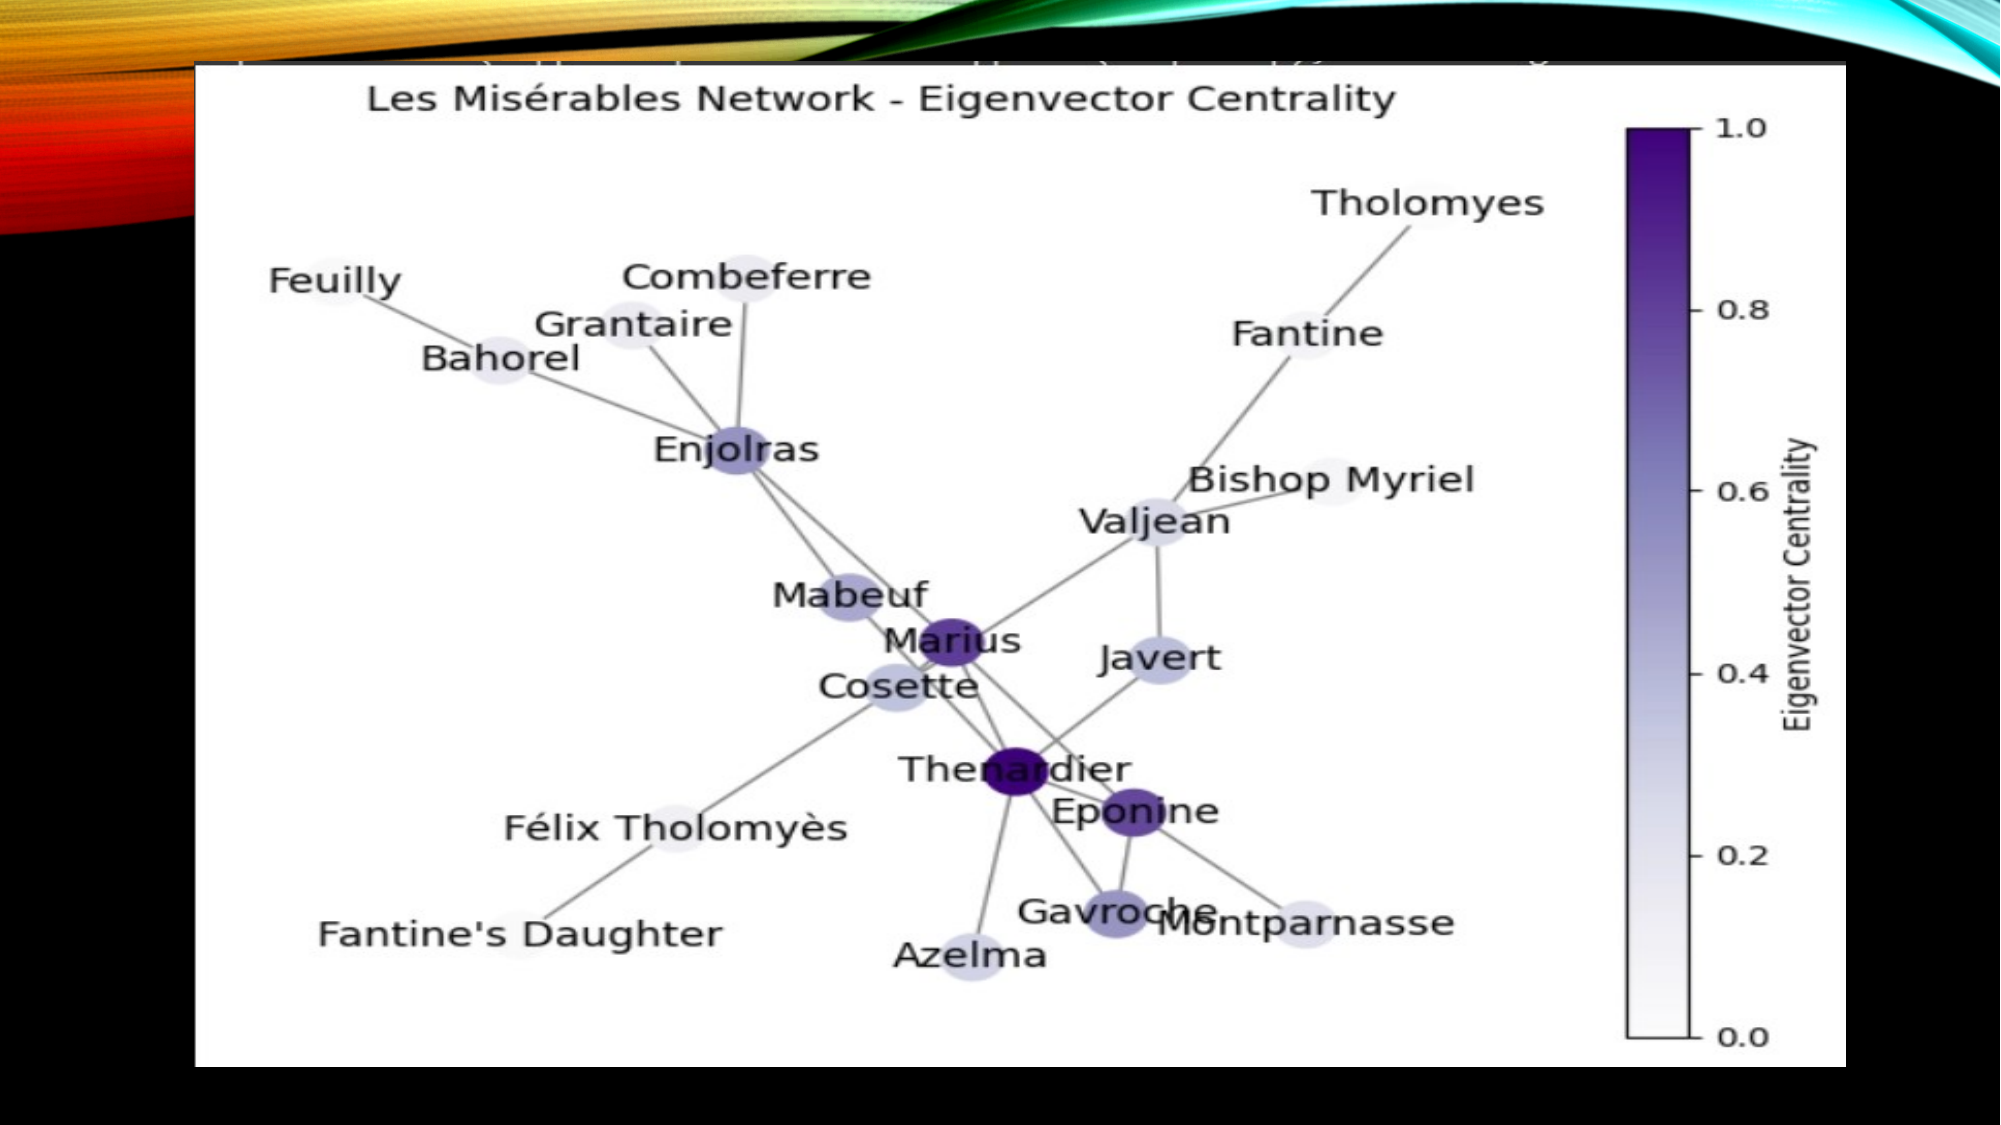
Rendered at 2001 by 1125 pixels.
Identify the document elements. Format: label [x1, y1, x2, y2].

picture [0, 0, 2000, 237]
list [193, 61, 1846, 1067]
